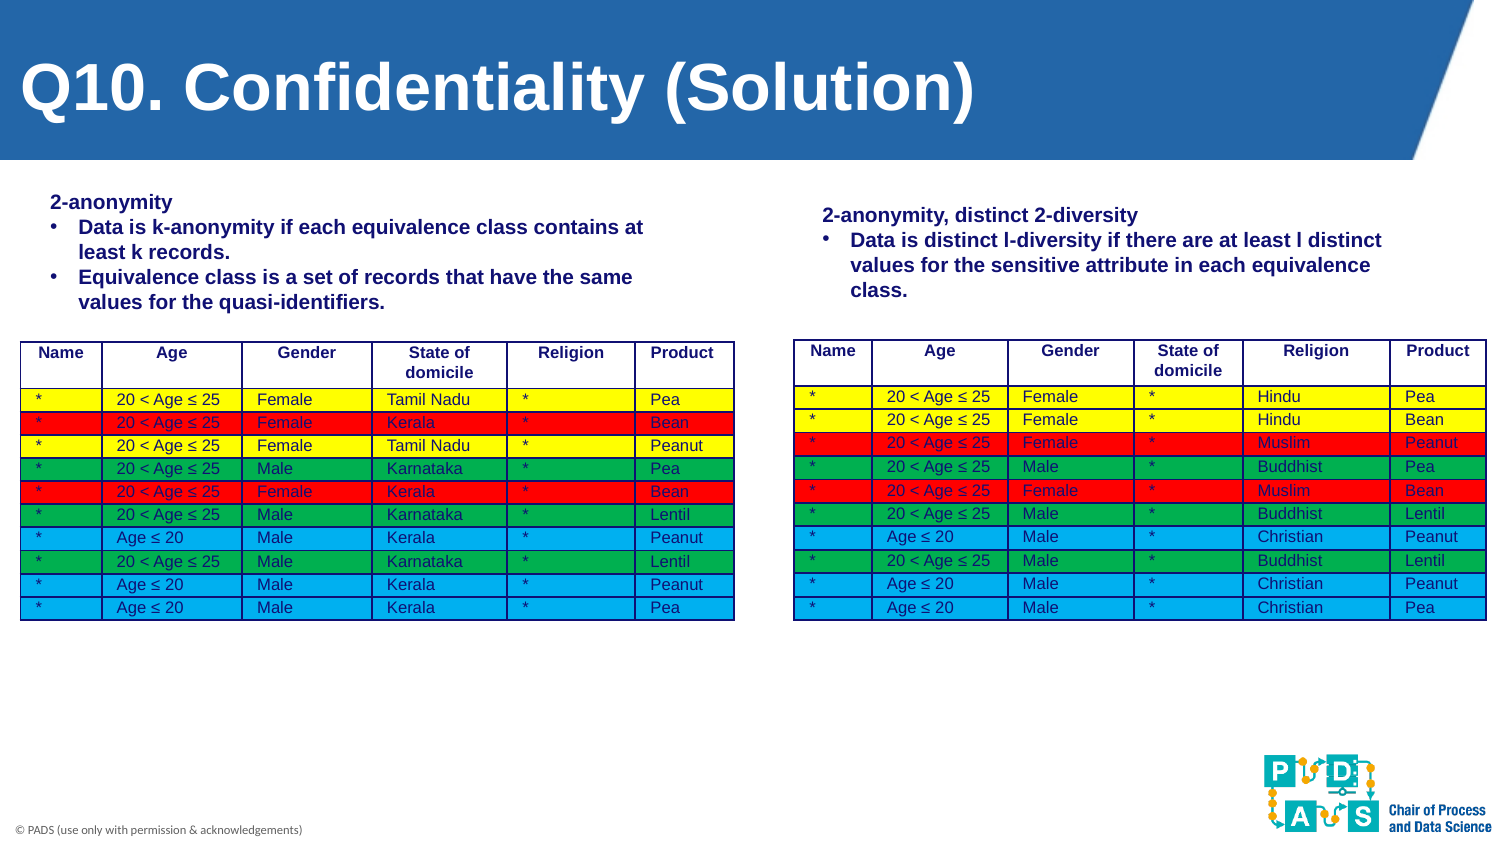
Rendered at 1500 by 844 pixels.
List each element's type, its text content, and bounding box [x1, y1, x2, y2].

table_header State of domicile [1135, 341, 1242, 385]
table_cell 20 < Age ≤ 25 [103, 436, 241, 457]
table_cell Pea [636, 598, 733, 619]
table_cell * [1135, 598, 1242, 619]
table_cell Pea [636, 389, 733, 411]
table_cell Female [1009, 433, 1133, 455]
table_cell Pea [636, 459, 733, 480]
table_cell * [508, 575, 634, 596]
table_cell 20 < Age ≤ 25 [873, 433, 1007, 455]
table_cell * [795, 433, 871, 455]
table_cell Male [1009, 504, 1133, 525]
table_header Name [795, 341, 871, 385]
table_cell Peanut [636, 436, 733, 457]
table_cell * [795, 504, 871, 525]
table_cell Peanut [1391, 433, 1485, 455]
table_cell 20 < Age ≤ 25 [873, 551, 1007, 572]
table_cell Male [243, 459, 371, 480]
table_cell Buddhist [1244, 457, 1389, 479]
table_cell * [21, 389, 101, 411]
table_cell Pea [1391, 598, 1485, 619]
table_cell Female [243, 436, 371, 457]
table_cell 20 < Age ≤ 25 [873, 410, 1007, 432]
table_cell Lentil [636, 505, 733, 526]
text_box 2-anonymity, distinct 2-diversity Data is distinct l-diversity if there are at least l distinct values for the sensitive attribute in each equivalence class. [807, 193, 1432, 309]
table_cell 20 < Age ≤ 25 [103, 459, 241, 480]
table_cell Male [1009, 457, 1133, 479]
table_cell * [21, 482, 101, 503]
table_cell Age ≤ 20 [873, 574, 1007, 596]
table_cell 20 < Age ≤ 25 [103, 551, 241, 573]
table_cell Kerala [373, 575, 506, 596]
table_cell Bean [636, 482, 733, 503]
table_cell Bean [636, 413, 733, 434]
table_cell * [508, 528, 634, 550]
table_cell * [21, 436, 101, 457]
table_header Gender [1009, 341, 1133, 385]
table_header Gender [243, 343, 371, 388]
table_cell * [21, 598, 101, 619]
table_cell * [21, 413, 101, 434]
table_cell Kerala [373, 482, 506, 503]
table_cell * [508, 436, 634, 457]
table_cell 20 < Age ≤ 25 [873, 504, 1007, 525]
table_cell * [508, 413, 634, 434]
table_cell Bean [1391, 410, 1485, 432]
table_cell Female [1009, 480, 1133, 502]
table_cell Female [1009, 387, 1133, 408]
table_cell Karnataka [373, 505, 506, 526]
table_cell * [21, 528, 101, 550]
table_cell Tamil Nadu [373, 436, 506, 457]
table_cell Christian [1244, 527, 1389, 549]
table_cell Male [1009, 598, 1133, 619]
table_header State of domicile [373, 343, 506, 388]
table_cell * [508, 389, 634, 411]
table_cell Peanut [636, 575, 733, 596]
table_cell 20 < Age ≤ 25 [873, 457, 1007, 479]
title Q10. Confidentiality (Solution) [20, 26, 1417, 141]
table_cell Male [243, 551, 371, 573]
table_cell Karnataka [373, 459, 506, 480]
table_header Age [873, 341, 1007, 385]
table_cell * [795, 457, 871, 479]
table_cell Male [243, 575, 371, 596]
table_cell Muslim [1244, 433, 1389, 455]
table_header Religion [508, 343, 634, 388]
table_cell Hindu [1244, 387, 1389, 408]
table_cell 20 < Age ≤ 25 [103, 505, 241, 526]
table_cell Female [1009, 410, 1133, 432]
table_header Age [103, 343, 241, 388]
table_cell 20 < Age ≤ 25 [103, 413, 241, 434]
table_cell Peanut [1391, 527, 1485, 549]
table_cell * [508, 482, 634, 503]
table_cell Male [243, 598, 371, 619]
table_cell 20 < Age ≤ 25 [873, 387, 1007, 408]
table_cell Pea [1391, 457, 1485, 479]
table_cell Male [1009, 527, 1133, 549]
picture [0, 0, 1474, 160]
table_cell * [795, 480, 871, 502]
table_cell Christian [1244, 598, 1389, 619]
table_cell Male [1009, 574, 1133, 596]
table_cell Christian [1244, 574, 1389, 596]
table_cell 20 < Age ≤ 25 [103, 389, 241, 411]
table_cell * [1135, 410, 1242, 432]
table_header Product [636, 343, 733, 388]
table_cell * [1135, 387, 1242, 408]
table_cell * [795, 527, 871, 549]
table_cell * [1135, 433, 1242, 455]
table_cell Male [243, 505, 371, 526]
text_box 2-anonymity Data is k-anonymity if each equivalence class contains at least k records. Equivalence class is a set of records that have the same values for the quasi-identifiers. [35, 181, 660, 321]
table_cell Lentil [1391, 504, 1485, 525]
table_cell Female [243, 389, 371, 411]
table_header Product [1391, 341, 1485, 385]
table_cell * [21, 459, 101, 480]
table_cell * [795, 410, 871, 432]
table_cell * [1135, 527, 1242, 549]
table_cell Age ≤ 20 [103, 528, 241, 550]
table_cell * [508, 505, 634, 526]
table_cell Lentil [636, 551, 733, 573]
table_cell Age ≤ 20 [103, 575, 241, 596]
table_header Name [21, 343, 101, 388]
table_cell Peanut [1391, 574, 1485, 596]
table_cell * [508, 459, 634, 480]
table_cell * [1135, 480, 1242, 502]
table_cell * [795, 387, 871, 408]
table_cell Female [243, 413, 371, 434]
table_cell * [1135, 457, 1242, 479]
table_cell * [21, 575, 101, 596]
table_cell * [1135, 504, 1242, 525]
table_cell 20 < Age ≤ 25 [103, 482, 241, 503]
table_cell * [21, 505, 101, 526]
table_cell Pea [1391, 387, 1485, 408]
table_cell Male [1009, 551, 1133, 572]
table_cell Kerala [373, 598, 506, 619]
table_cell Karnataka [373, 551, 506, 573]
table_cell Buddhist [1244, 504, 1389, 525]
table_cell Age ≤ 20 [103, 598, 241, 619]
table_cell Male [243, 528, 371, 550]
table_cell * [508, 598, 634, 619]
table_cell Peanut [636, 528, 733, 550]
table_cell Buddhist [1244, 551, 1389, 572]
table_cell * [795, 574, 871, 596]
table_cell Hindu [1244, 410, 1389, 432]
table_cell Kerala [373, 528, 506, 550]
table_cell Muslim [1244, 480, 1389, 502]
table_cell * [795, 598, 871, 619]
picture [1243, 731, 1500, 844]
table_cell * [508, 551, 634, 573]
table_cell Kerala [373, 413, 506, 434]
table_cell * [21, 551, 101, 573]
table_cell Lentil [1391, 551, 1485, 572]
table_cell * [1135, 551, 1242, 572]
table_header Religion [1244, 341, 1389, 385]
table_cell Age ≤ 20 [873, 598, 1007, 619]
table_cell 20 < Age ≤ 25 [873, 480, 1007, 502]
table_cell Tamil Nadu [373, 389, 506, 411]
table_cell Age ≤ 20 [873, 527, 1007, 549]
table_cell Female [243, 482, 371, 503]
table_cell * [795, 551, 871, 572]
table_cell Bean [1391, 480, 1485, 502]
table_cell * [1135, 574, 1242, 596]
